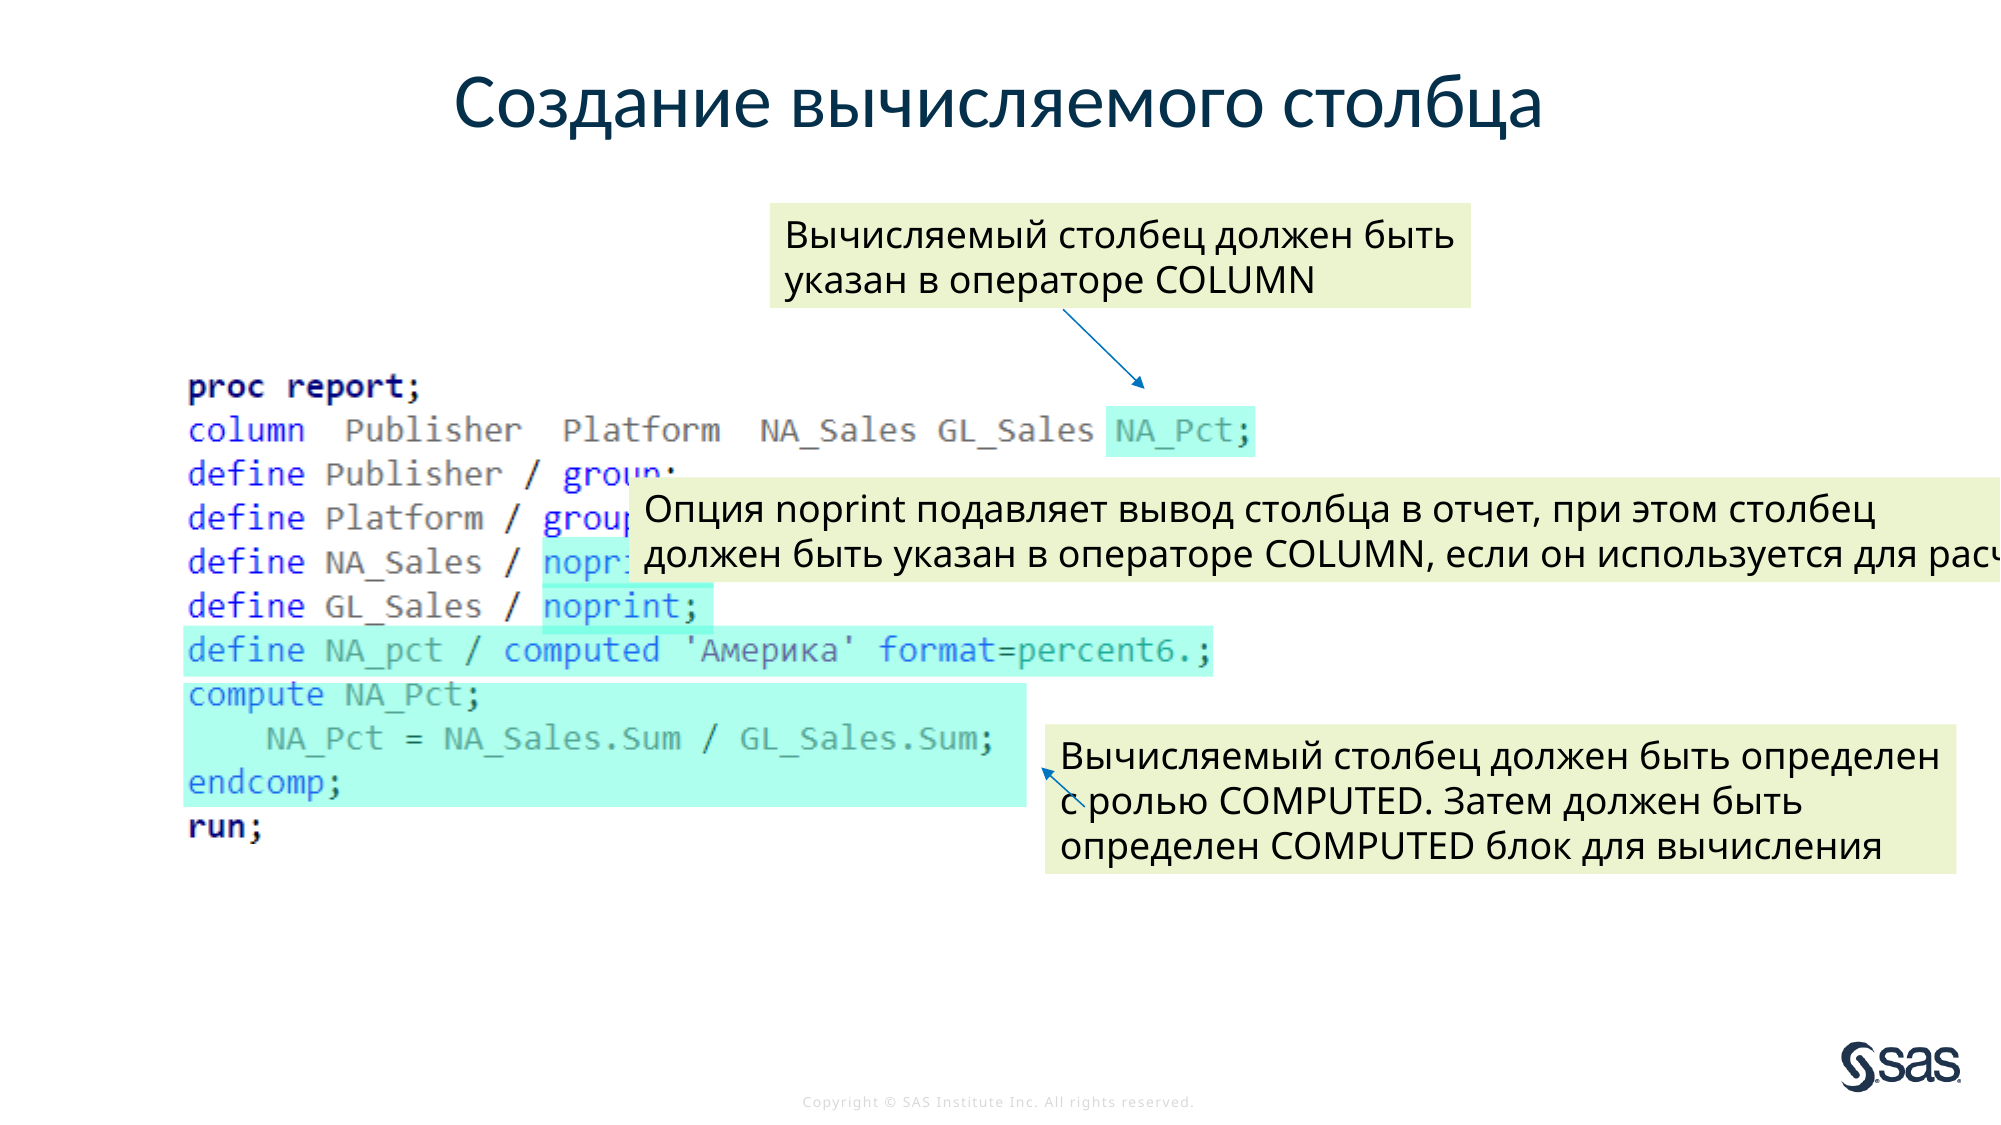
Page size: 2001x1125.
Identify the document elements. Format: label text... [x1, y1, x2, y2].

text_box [1062, 309, 1145, 390]
text_box Вычисляемый столбец должен быть определен с ролью COMPUTED. Затем должен быть определен COMPUTED блок для вычисления [1045, 724, 1957, 874]
text_box Опция noprint подавляет вывод столбца в отчет, при этом столбец должен быть указан в операторе COLUMN, если он используется для расчета [1281, 477, 2000, 583]
picture [1839, 1038, 1963, 1095]
text_box Вычисляемый столбец должен быть указан в операторе COLUMN [769, 203, 1471, 308]
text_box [1040, 767, 1086, 808]
title Создание вычисляемого столбца [137, 41, 1863, 142]
picture [183, 370, 1273, 844]
